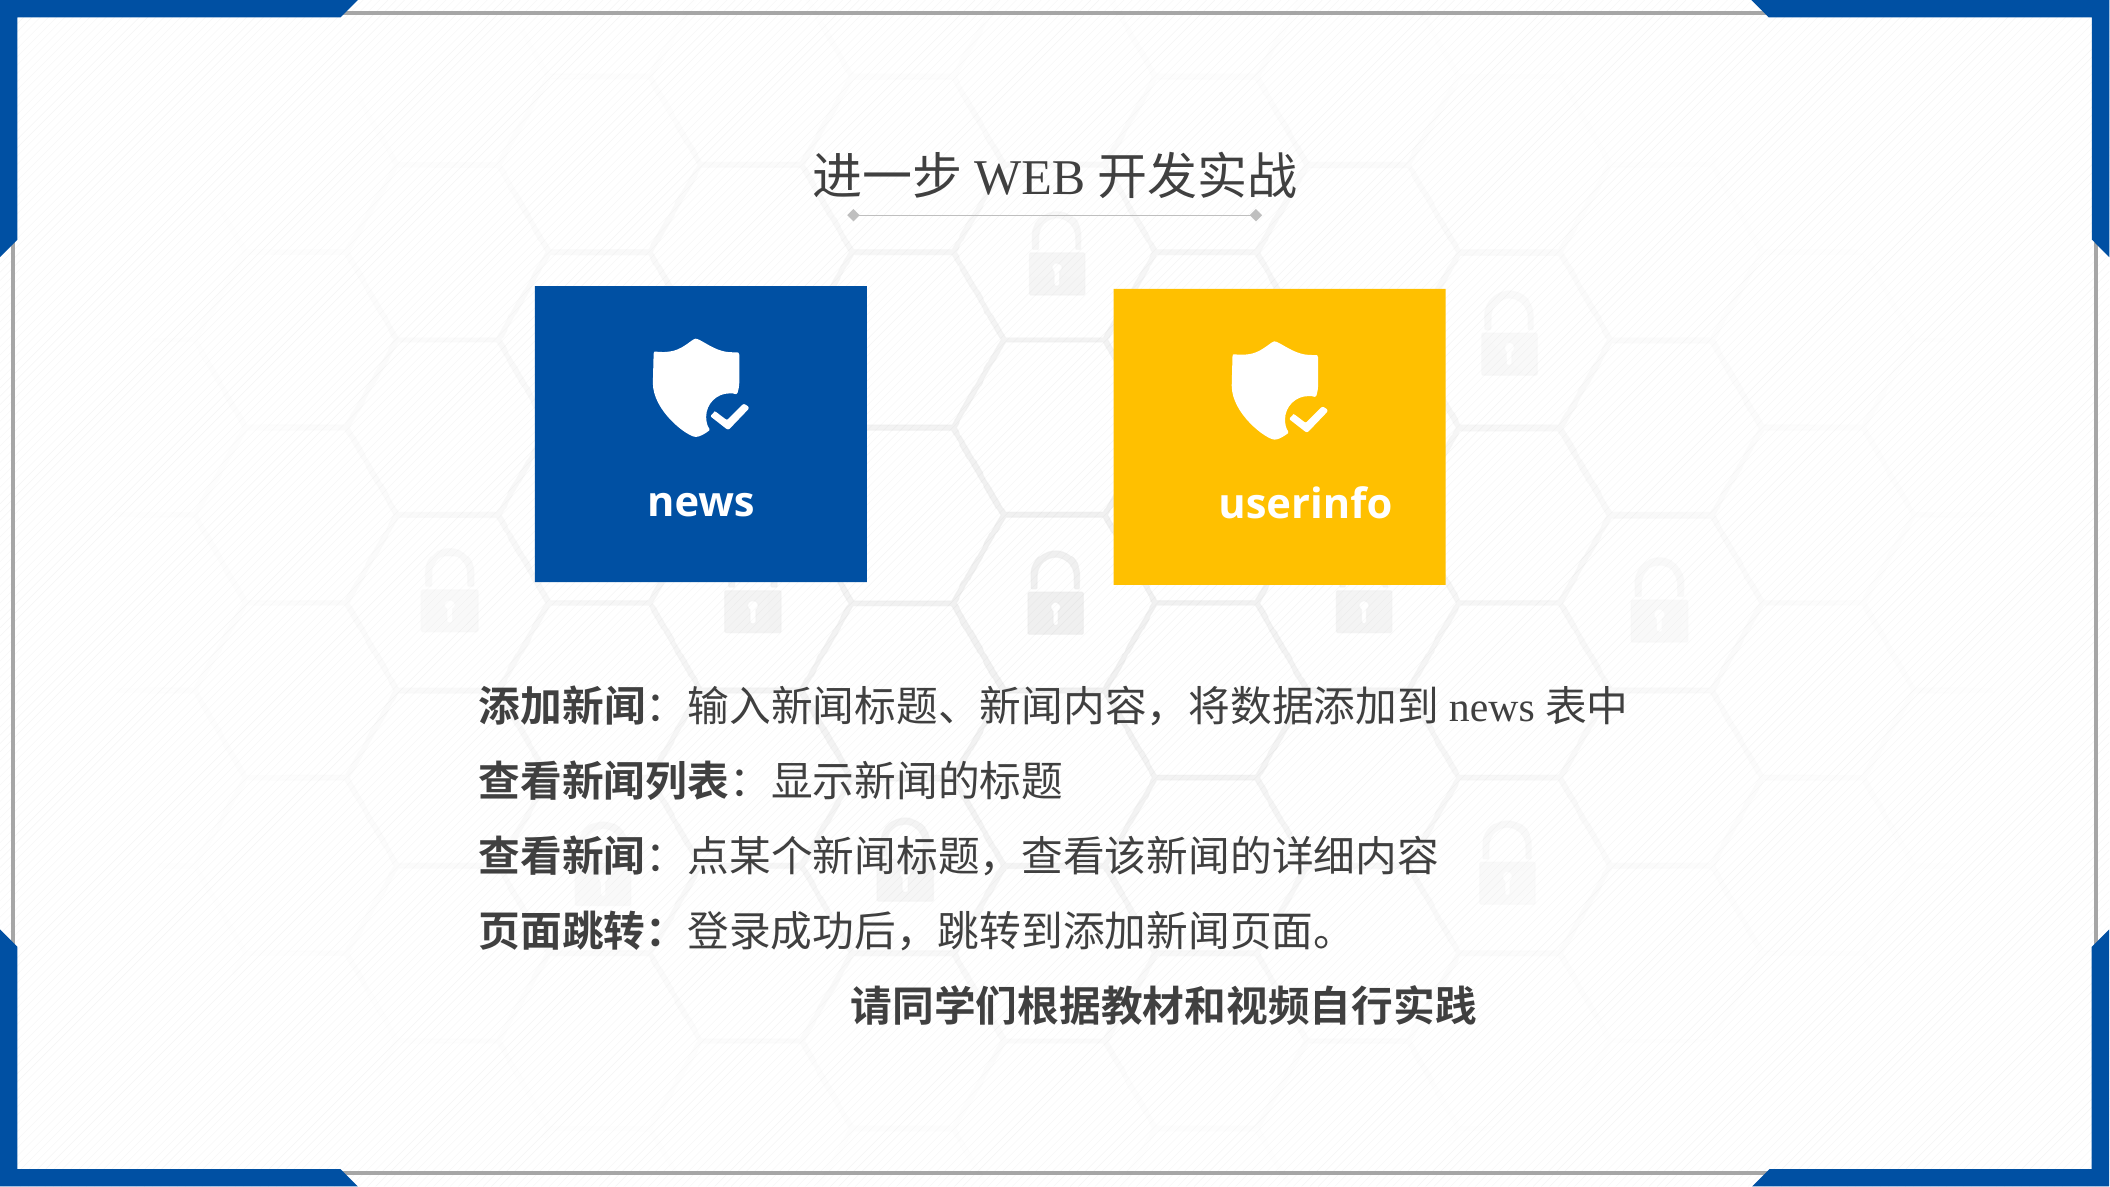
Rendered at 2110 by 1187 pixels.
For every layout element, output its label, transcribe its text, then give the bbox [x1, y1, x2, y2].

picture [80, 0, 2029, 1187]
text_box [806, 137, 1303, 216]
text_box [534, 286, 867, 583]
text_box 添加新闻：输入新闻标题、新闻内容，将数据添加到news表中 查看新闻列表：显示新闻的标题 查看新闻：点某个新闻标题，查看该新闻的详细内容 页面跳转：登录成功后，跳转到添加新闻页面。 请同学们根据教材和视频自行实践 [464, 647, 1864, 1038]
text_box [1113, 288, 1446, 585]
